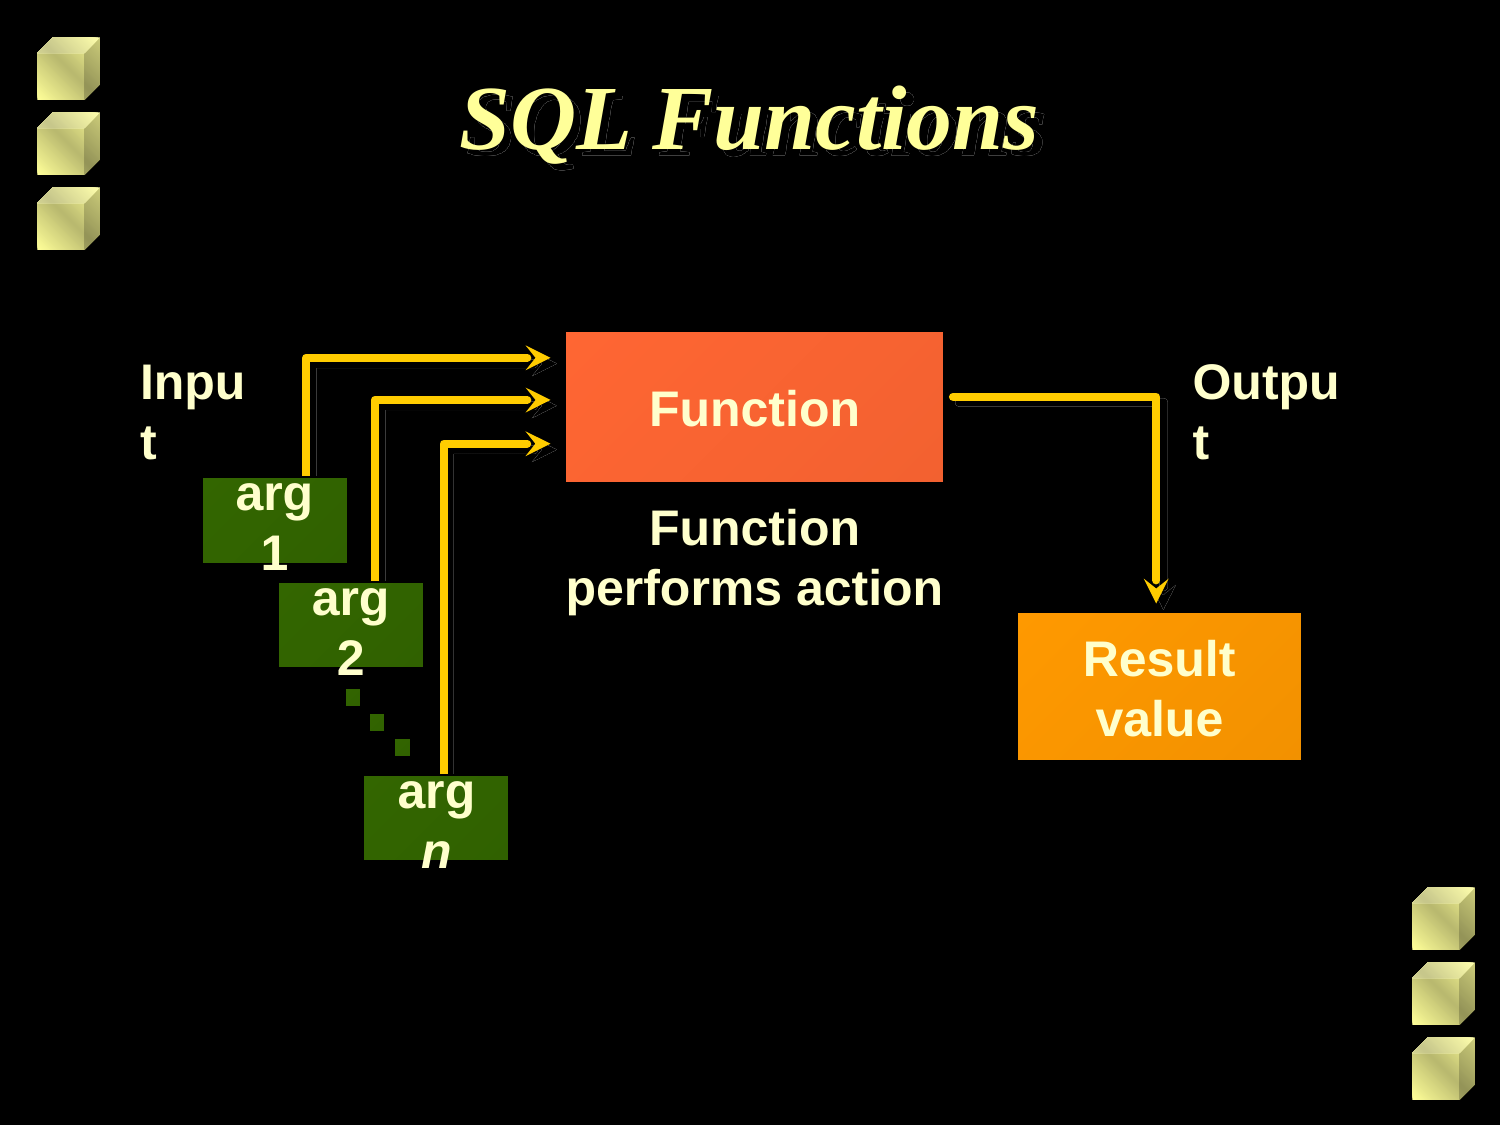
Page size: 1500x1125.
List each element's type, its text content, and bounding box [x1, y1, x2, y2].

title SQL Functions [112, 50, 1388, 238]
text_box Function [565, 330, 945, 484]
text_box Function performs action [556, 487, 947, 623]
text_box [952, 341, 1372, 762]
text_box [124, 341, 551, 862]
